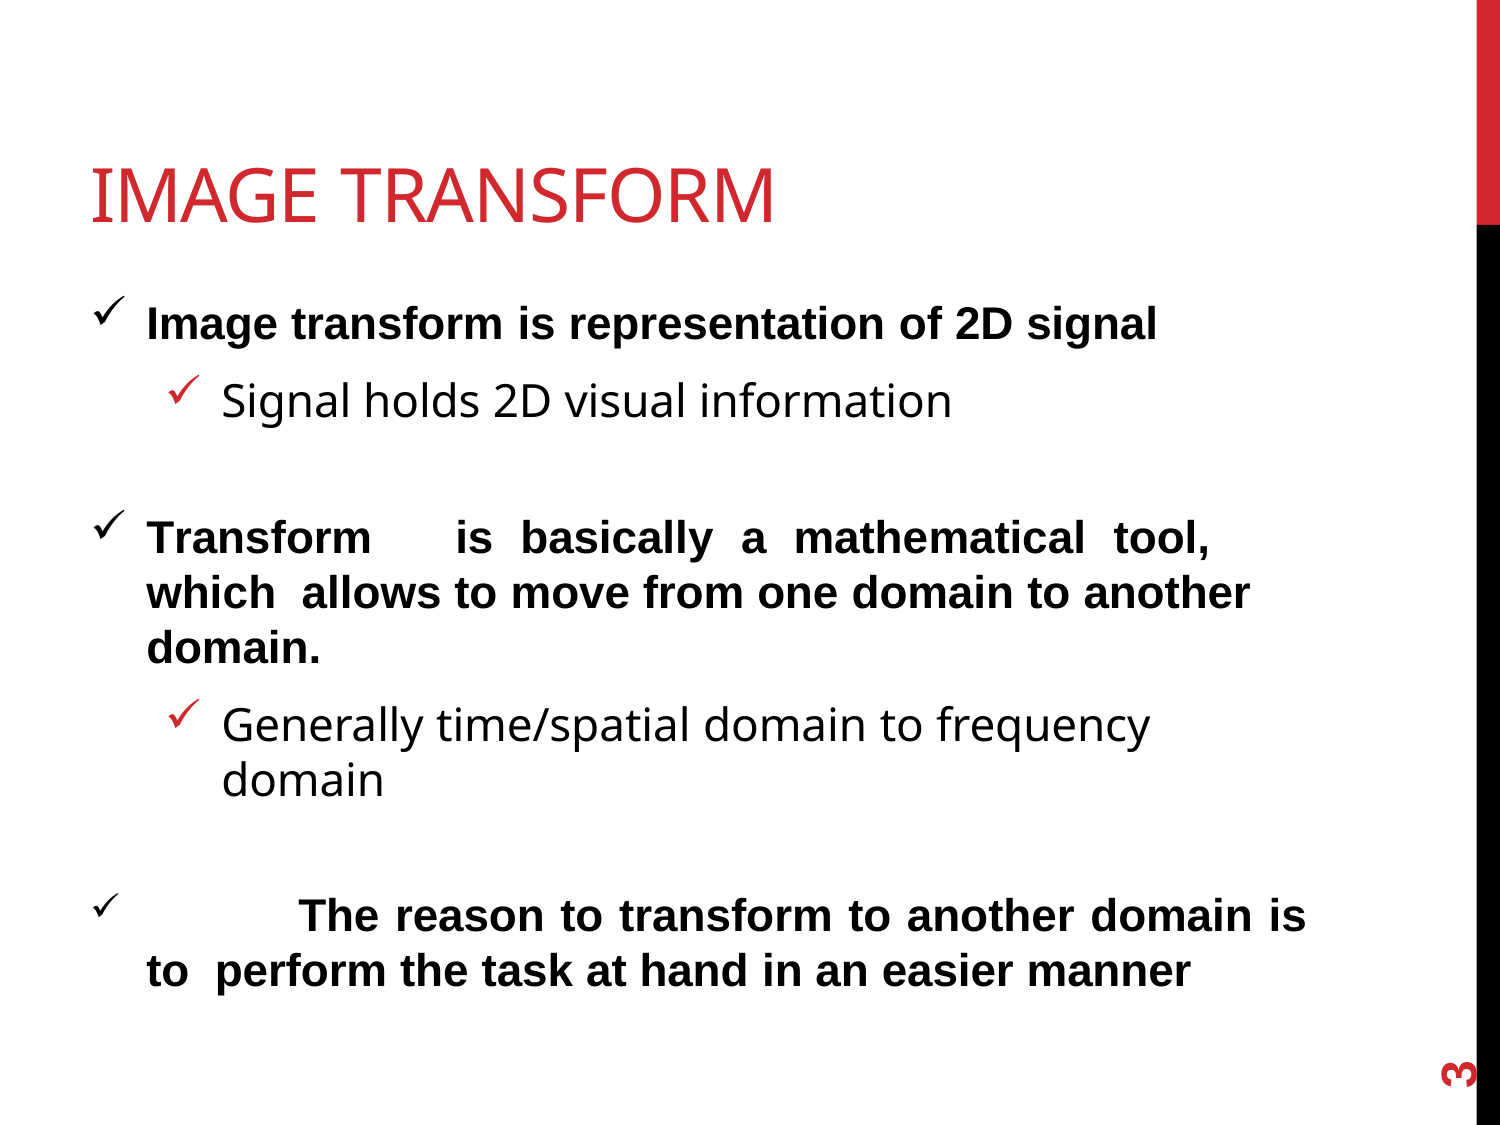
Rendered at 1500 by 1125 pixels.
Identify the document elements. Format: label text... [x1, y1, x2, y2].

text_box Image transform is representation of 2D signal Signal holds 2D visual information Transform is basically a mathematical tool, which allows to move from one domain to another domain. Generally time/spatial domain to frequency domain The reason to transform to another domain is to perform the task at hand in an easier manner [87, 268, 1312, 997]
title IMAGE TRANSFORM [87, 145, 903, 268]
text_box 3 [1429, 1058, 1490, 1091]
